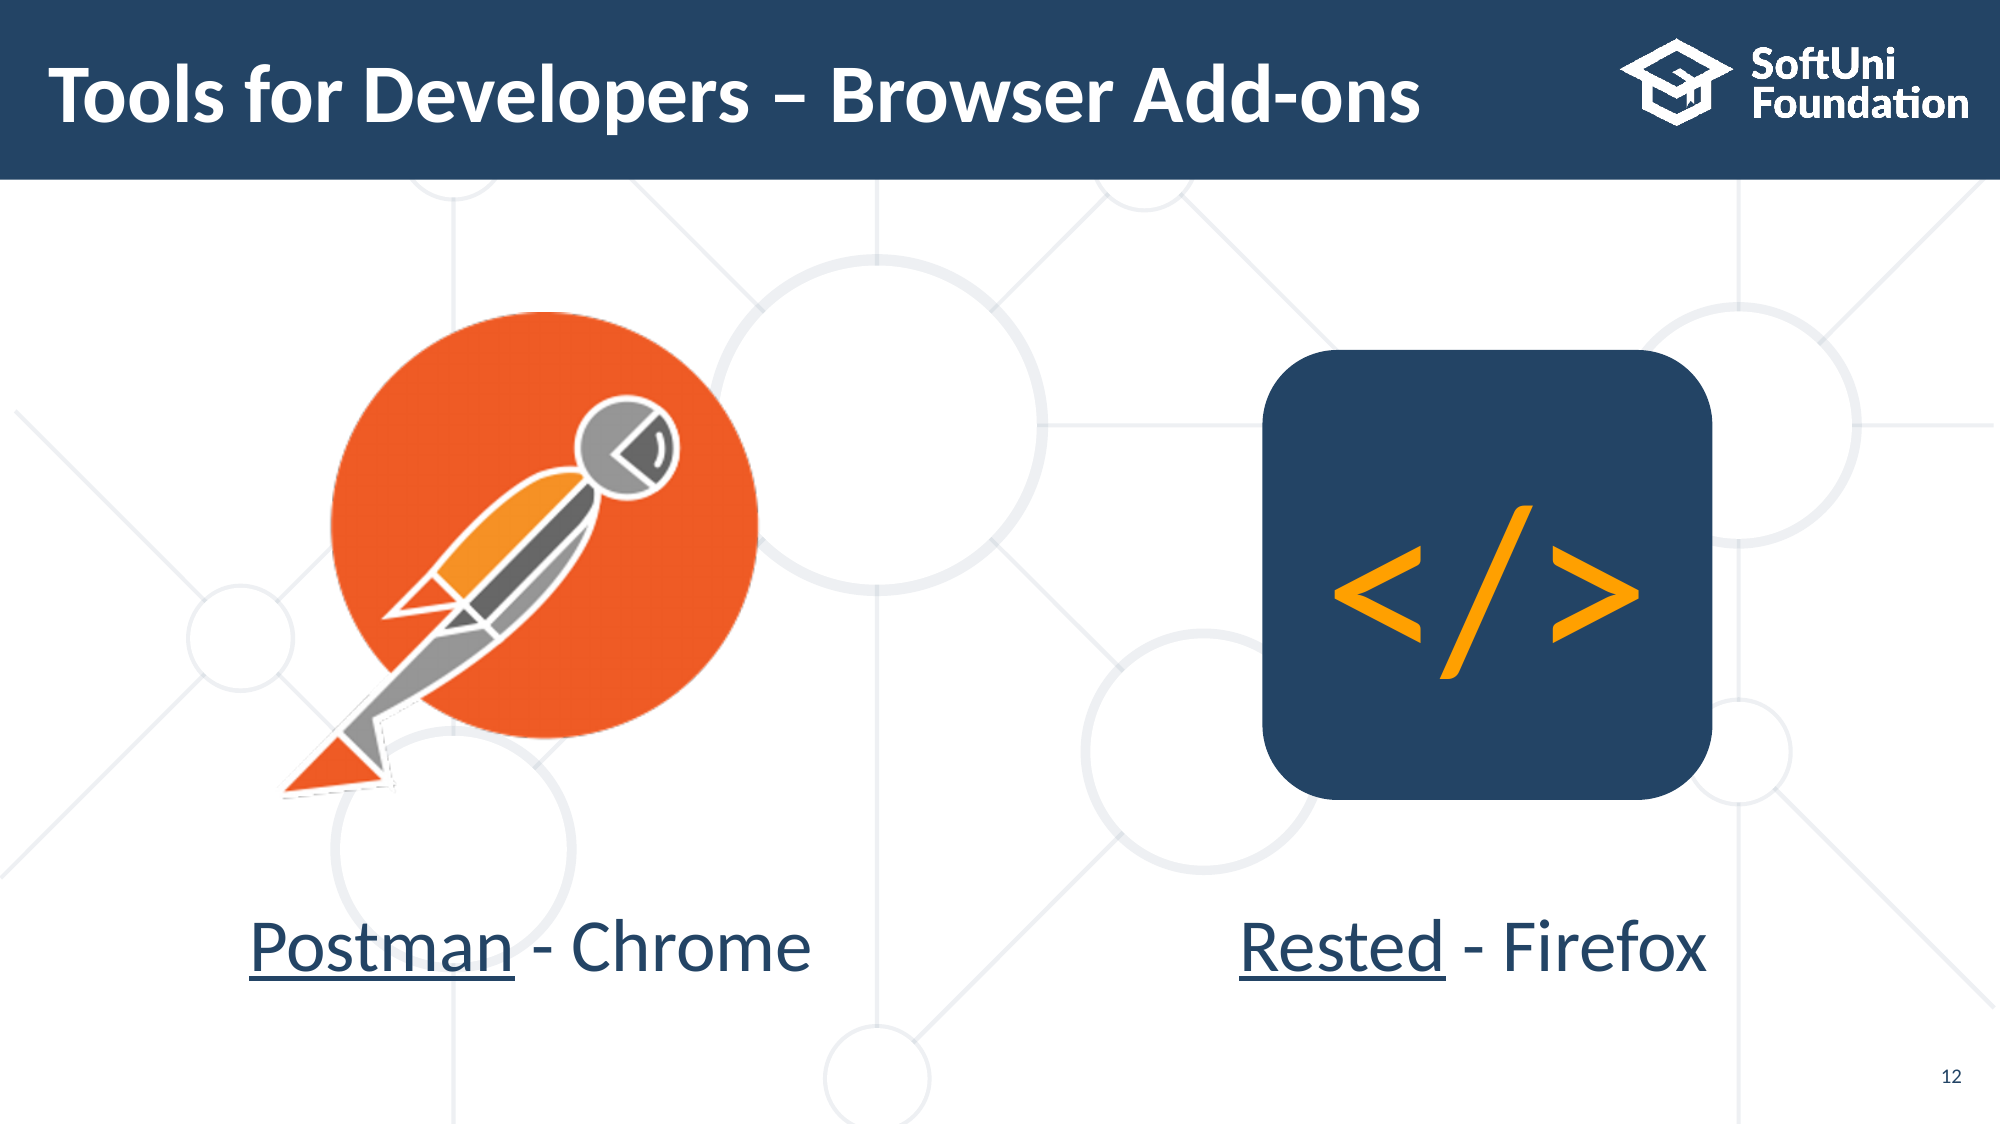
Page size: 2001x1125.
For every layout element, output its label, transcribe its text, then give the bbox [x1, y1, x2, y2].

picture [274, 312, 763, 801]
text_box Rested - Firefox [1021, 889, 1926, 994]
picture [1619, 38, 1968, 126]
text_box Postman - Chrome [87, 889, 975, 994]
text_box </> [1260, 347, 1715, 803]
title Tools for Developers – Browser Add-ons [31, 16, 1591, 162]
slide_number 12 [1897, 1049, 1968, 1101]
